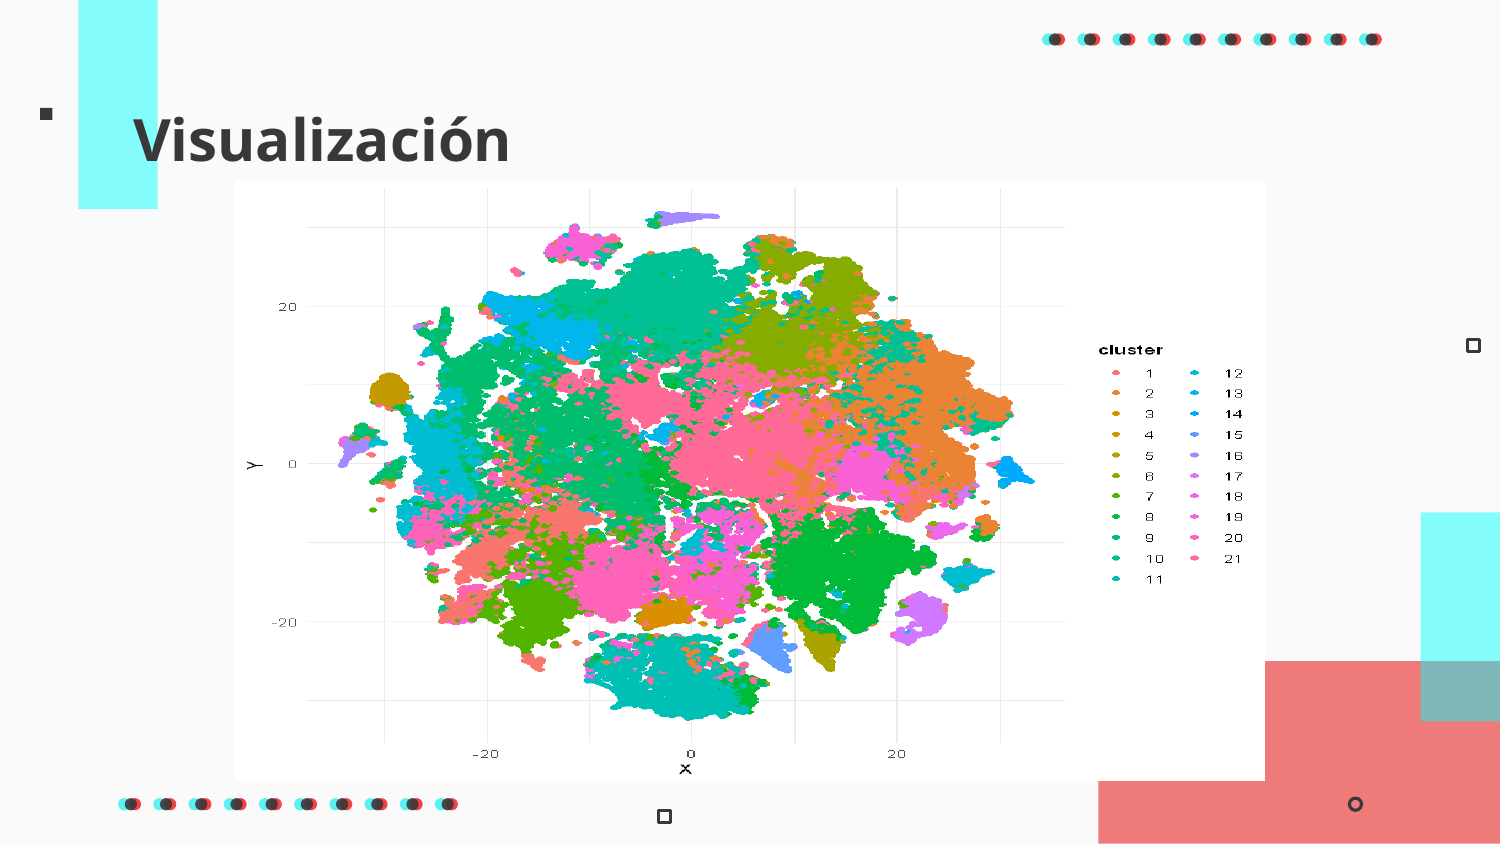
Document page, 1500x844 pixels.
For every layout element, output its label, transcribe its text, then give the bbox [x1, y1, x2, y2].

title Visualización [118, 88, 1382, 182]
picture [234, 180, 1266, 781]
